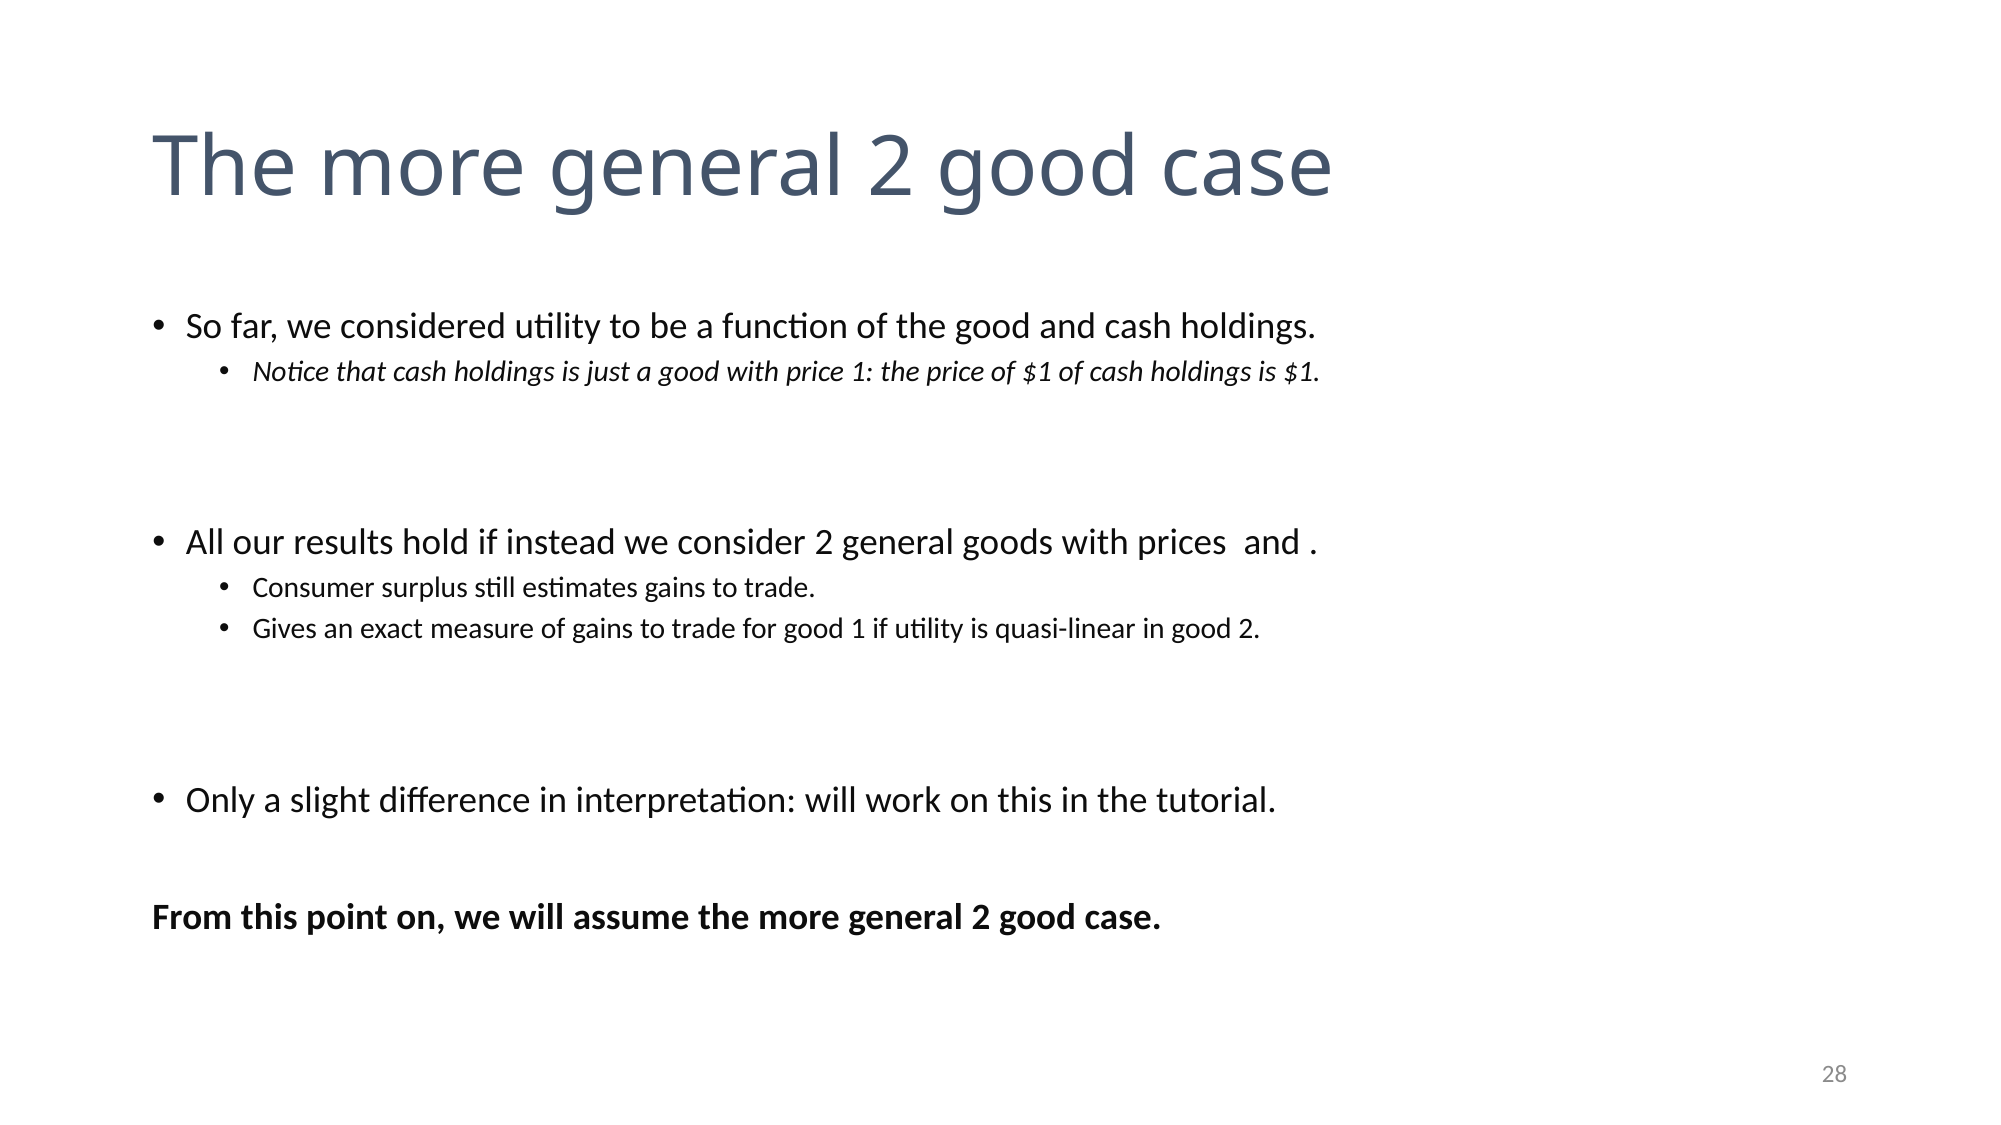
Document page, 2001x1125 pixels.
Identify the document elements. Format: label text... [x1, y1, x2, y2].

slide_number 28 [1412, 1042, 1863, 1103]
title The more general 2 good case [137, 59, 1863, 278]
